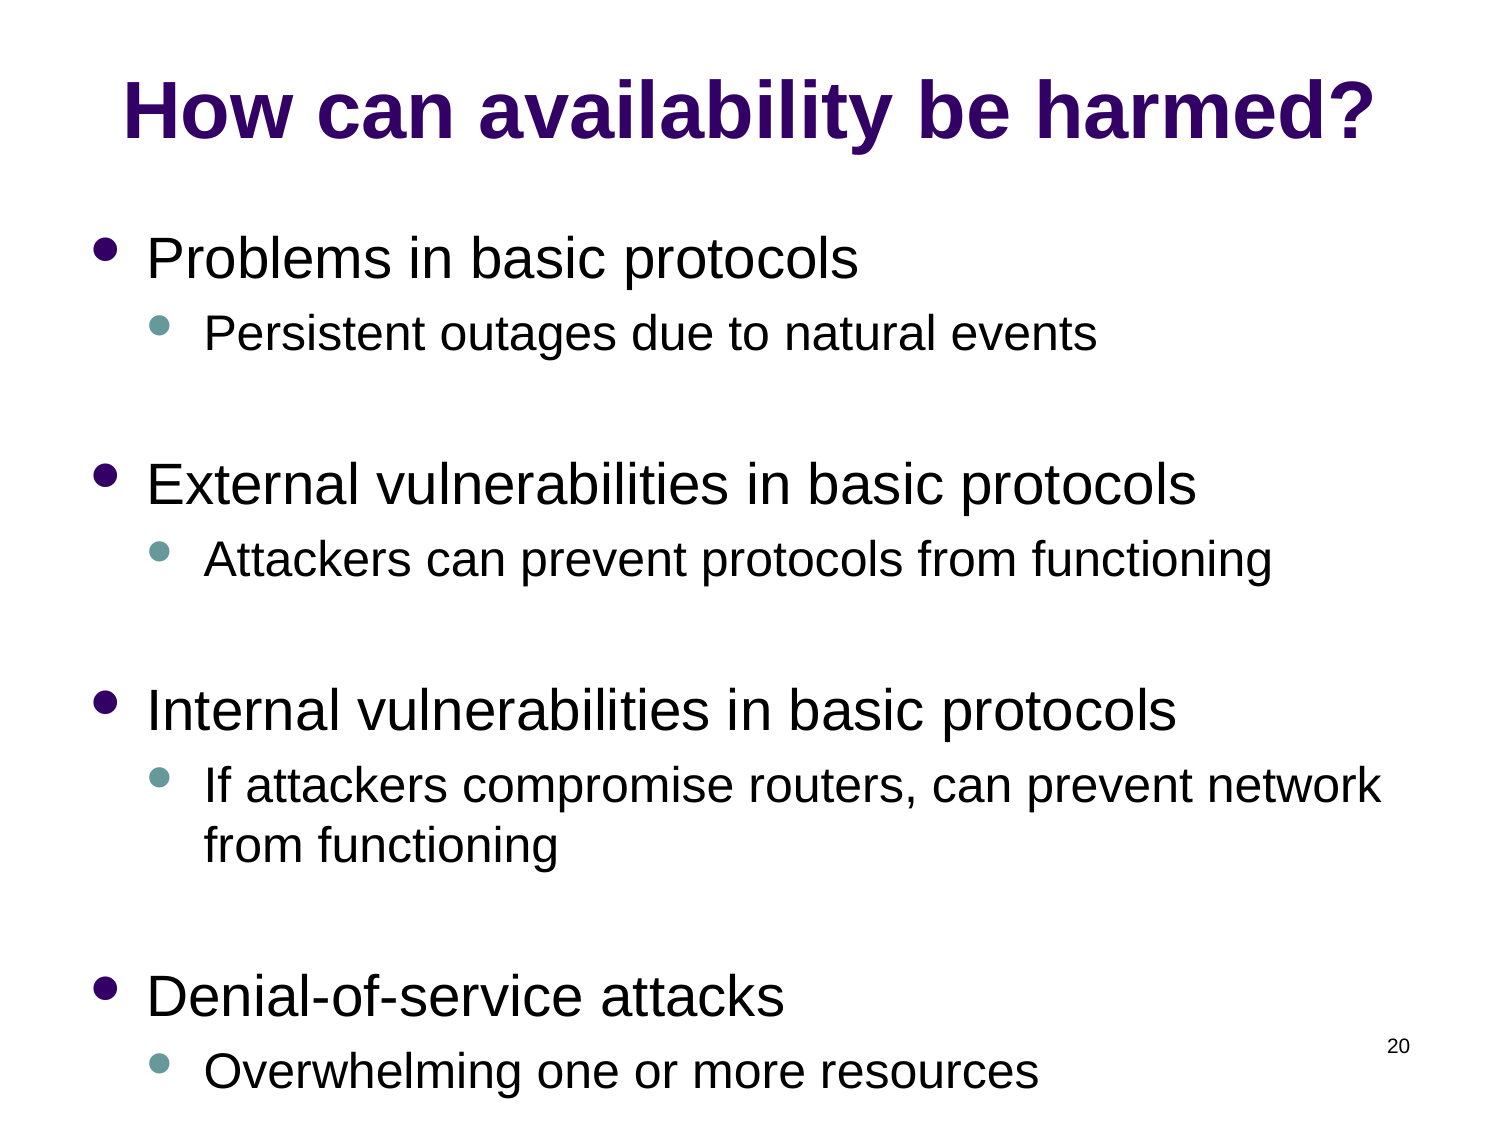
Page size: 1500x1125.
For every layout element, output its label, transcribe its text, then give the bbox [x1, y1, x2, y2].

slide_number 20 [1074, 1024, 1426, 1101]
title How can availability be harmed? [0, 20, 1500, 163]
list Problems in basic protocols Persistent outages due to natural events External vulnerabilities in basic protocols Attackers can prevent protocols from functioning Internal vulnerabilities in basic protocols If attackers compromise routers, can prevent network from functioning Denial-of-service attacks Overwhelming one or more resources [75, 212, 1475, 1006]
